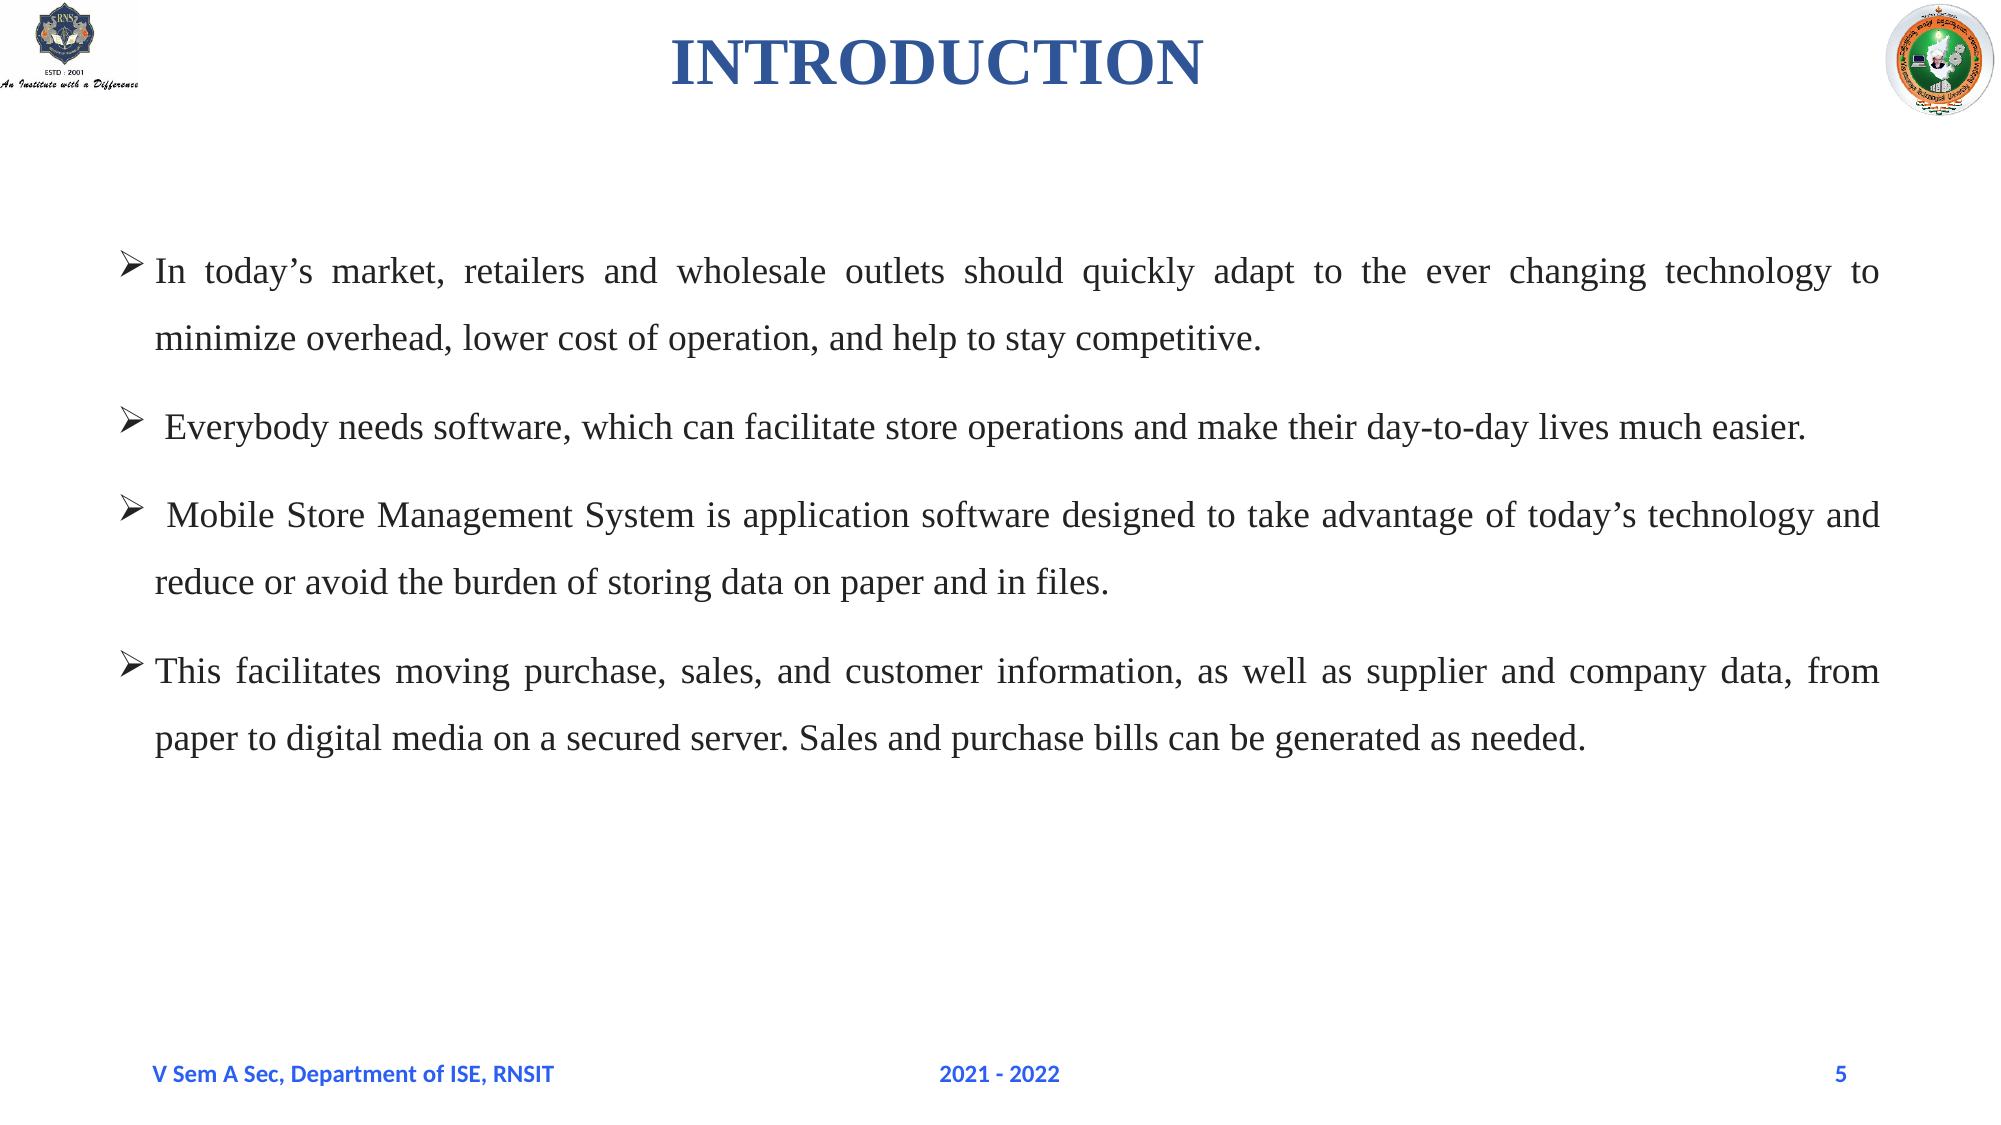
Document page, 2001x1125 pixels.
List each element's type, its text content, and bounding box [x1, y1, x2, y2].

title INTRODUCTION [324, 19, 1550, 149]
slide_number V Sem A Sec, Department of ISE, RNSIT [137, 1042, 662, 1103]
picture [1882, 2, 1997, 117]
footer 2021 - 2022 [662, 1042, 1338, 1103]
list In today’s market, retailers and wholesale outlets should quickly adapt to the ever changing technology to minimize overhead, lower cost of operation, and help to stay competitive. Everybody needs software, which can facilitate store operations and make their day-to-day lives much easier. Mobile Store Management System is application software designed to take advantage of today’s technology and reduce or avoid the burden of storing data on paper and in files. This facilitates moving purchase, sales, and customer information, as well as supplier and company data, from paper to digital media on a secured server. Sales and purchase bills can be generated as needed. [102, 149, 1898, 1024]
picture [0, 0, 138, 90]
slide_number 5 [1412, 1042, 1863, 1103]
